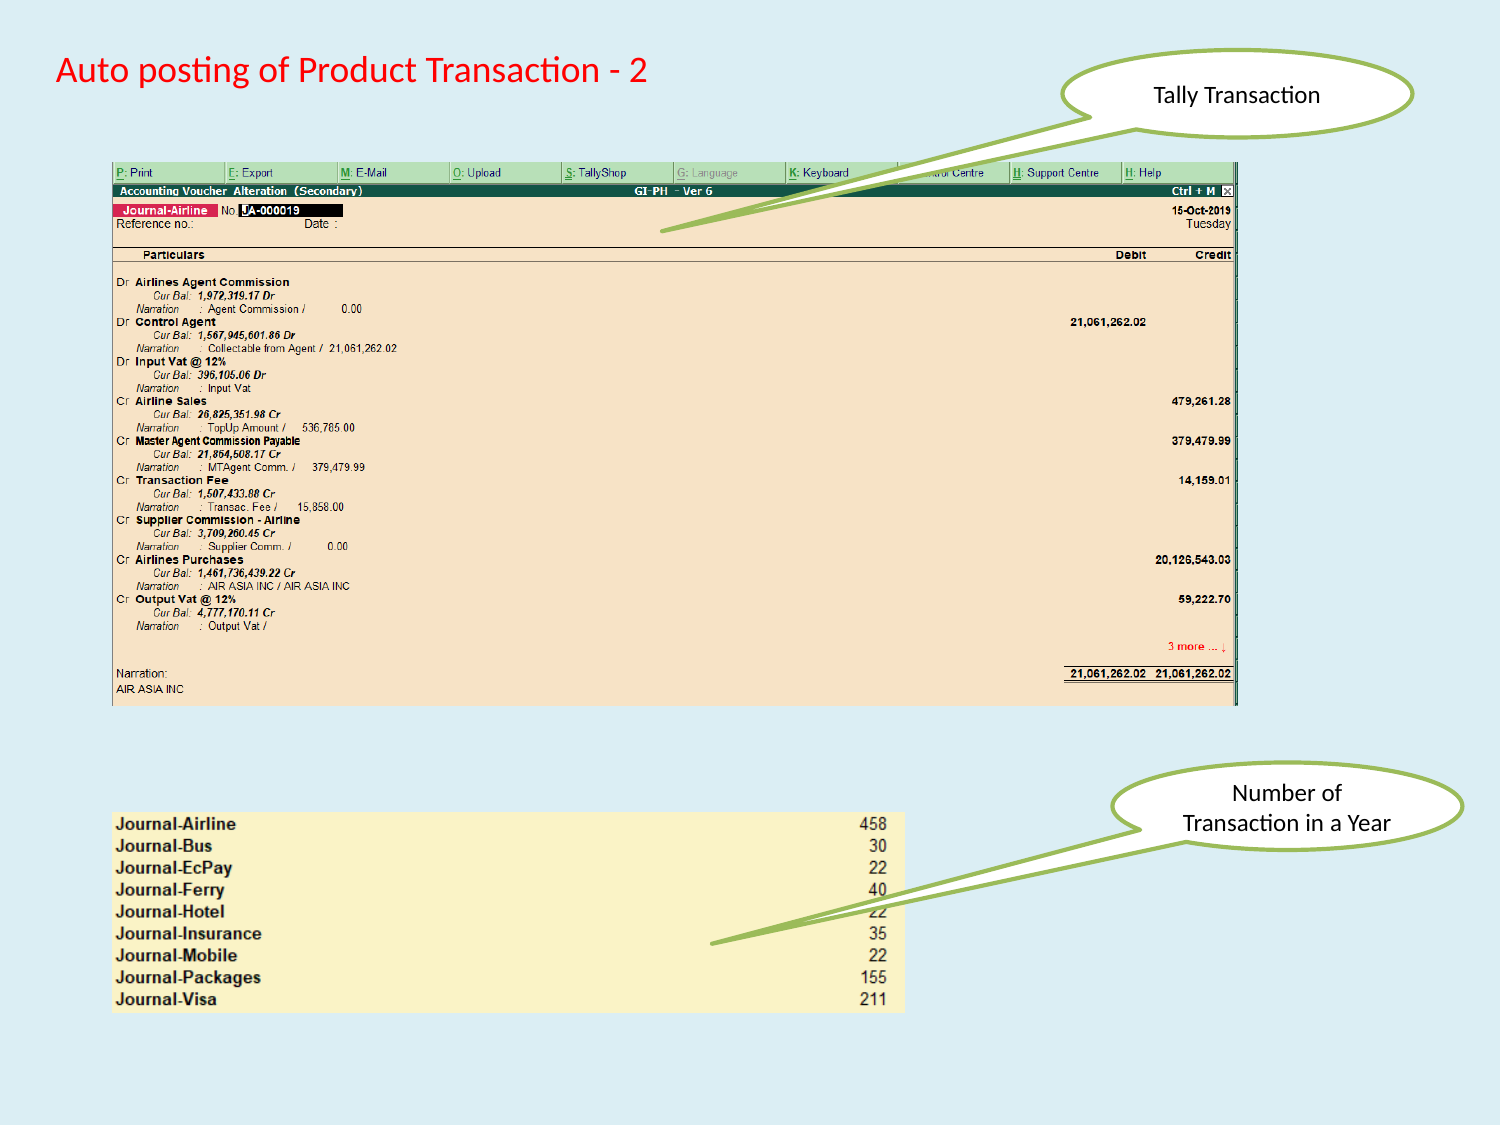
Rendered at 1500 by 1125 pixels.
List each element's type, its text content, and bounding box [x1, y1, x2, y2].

picture [112, 812, 905, 1013]
text_box Number of Transaction in a Year [909, 760, 1465, 904]
text_box Auto posting of Product Transaction - 2 [40, 37, 664, 98]
text_box Tally Transaction [921, 47, 1415, 160]
picture [112, 162, 1238, 706]
